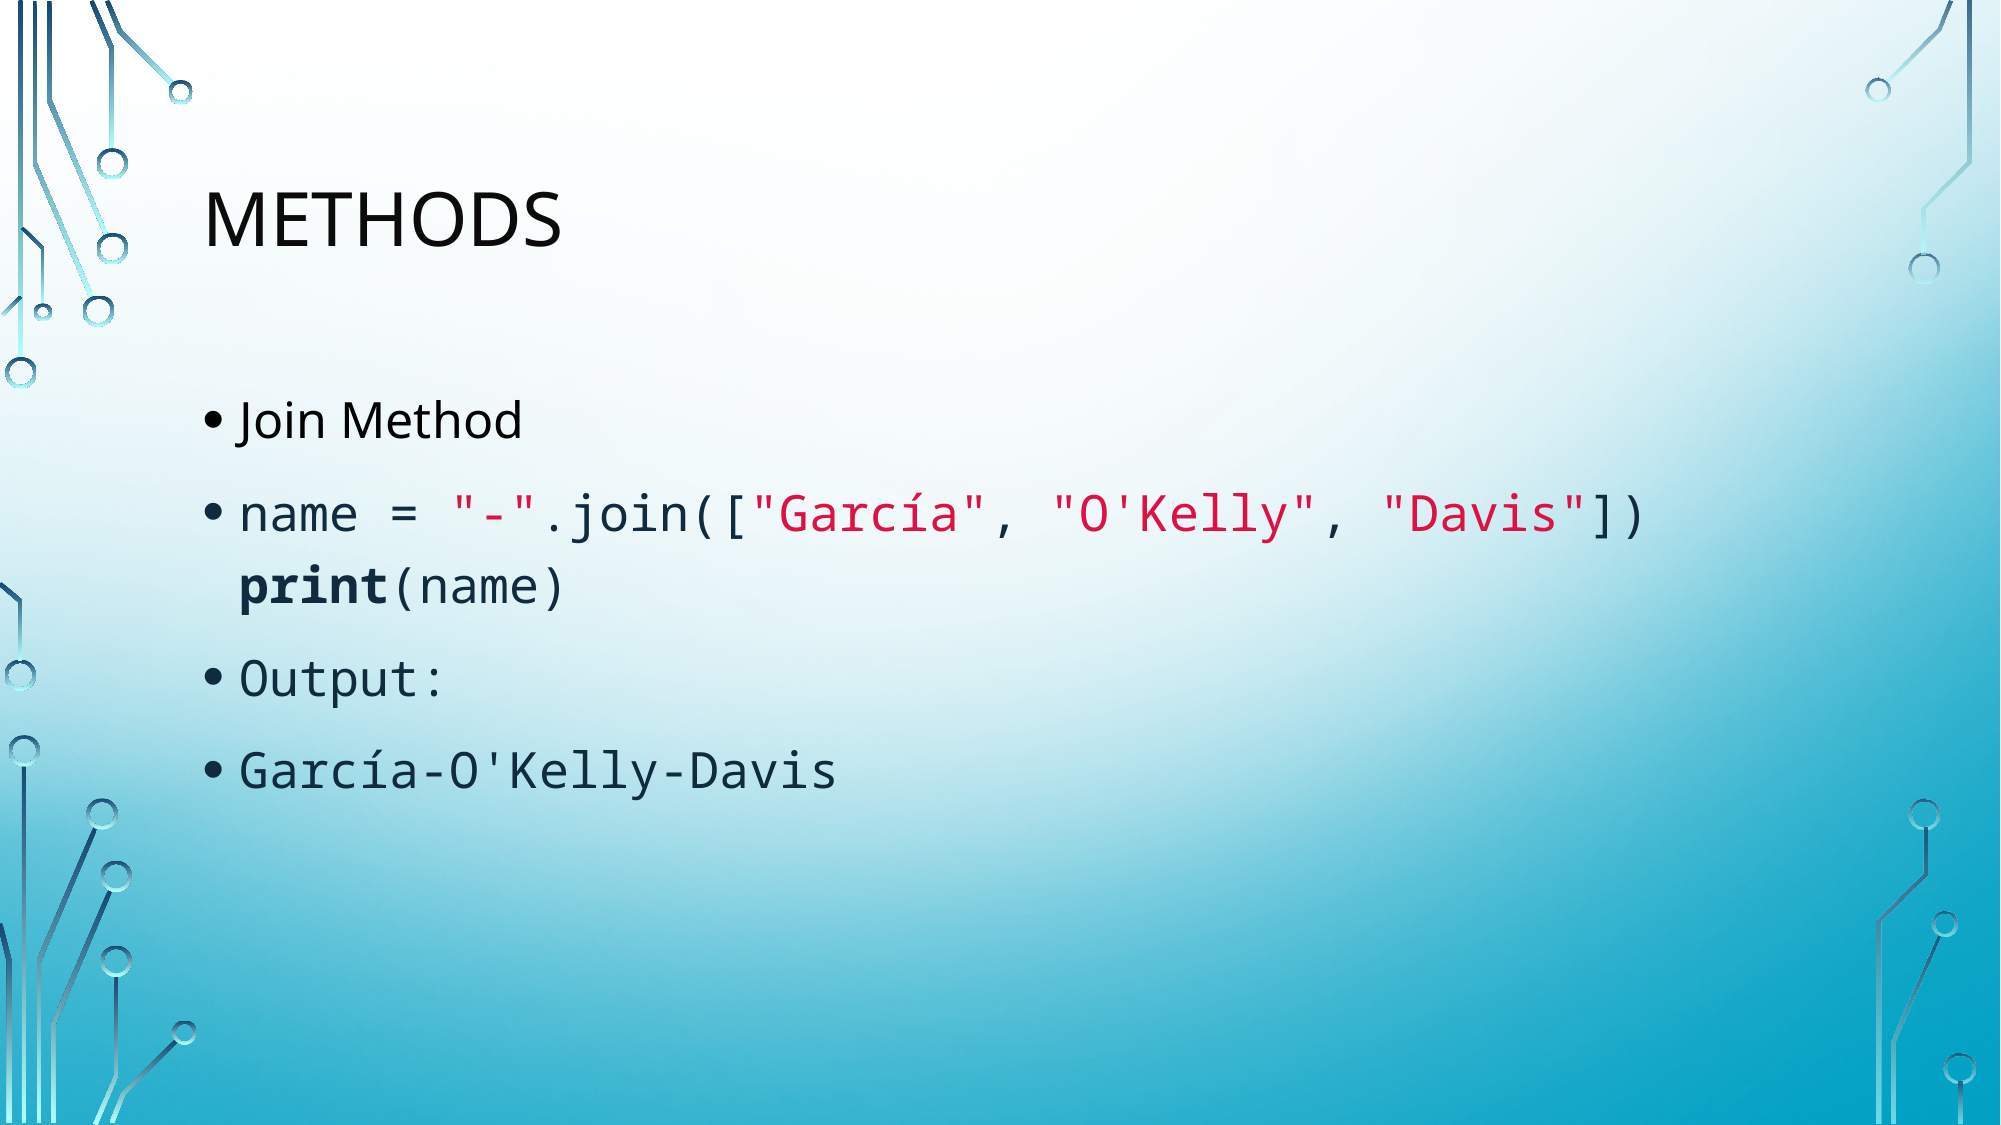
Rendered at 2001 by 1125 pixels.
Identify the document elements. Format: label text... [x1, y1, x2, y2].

list Join Method name = "-".join(["García", "O'Kelly", "Davis"]) print(name) Output: García-O'Kelly-Davis [187, 369, 1813, 950]
title methods [187, 101, 1813, 344]
